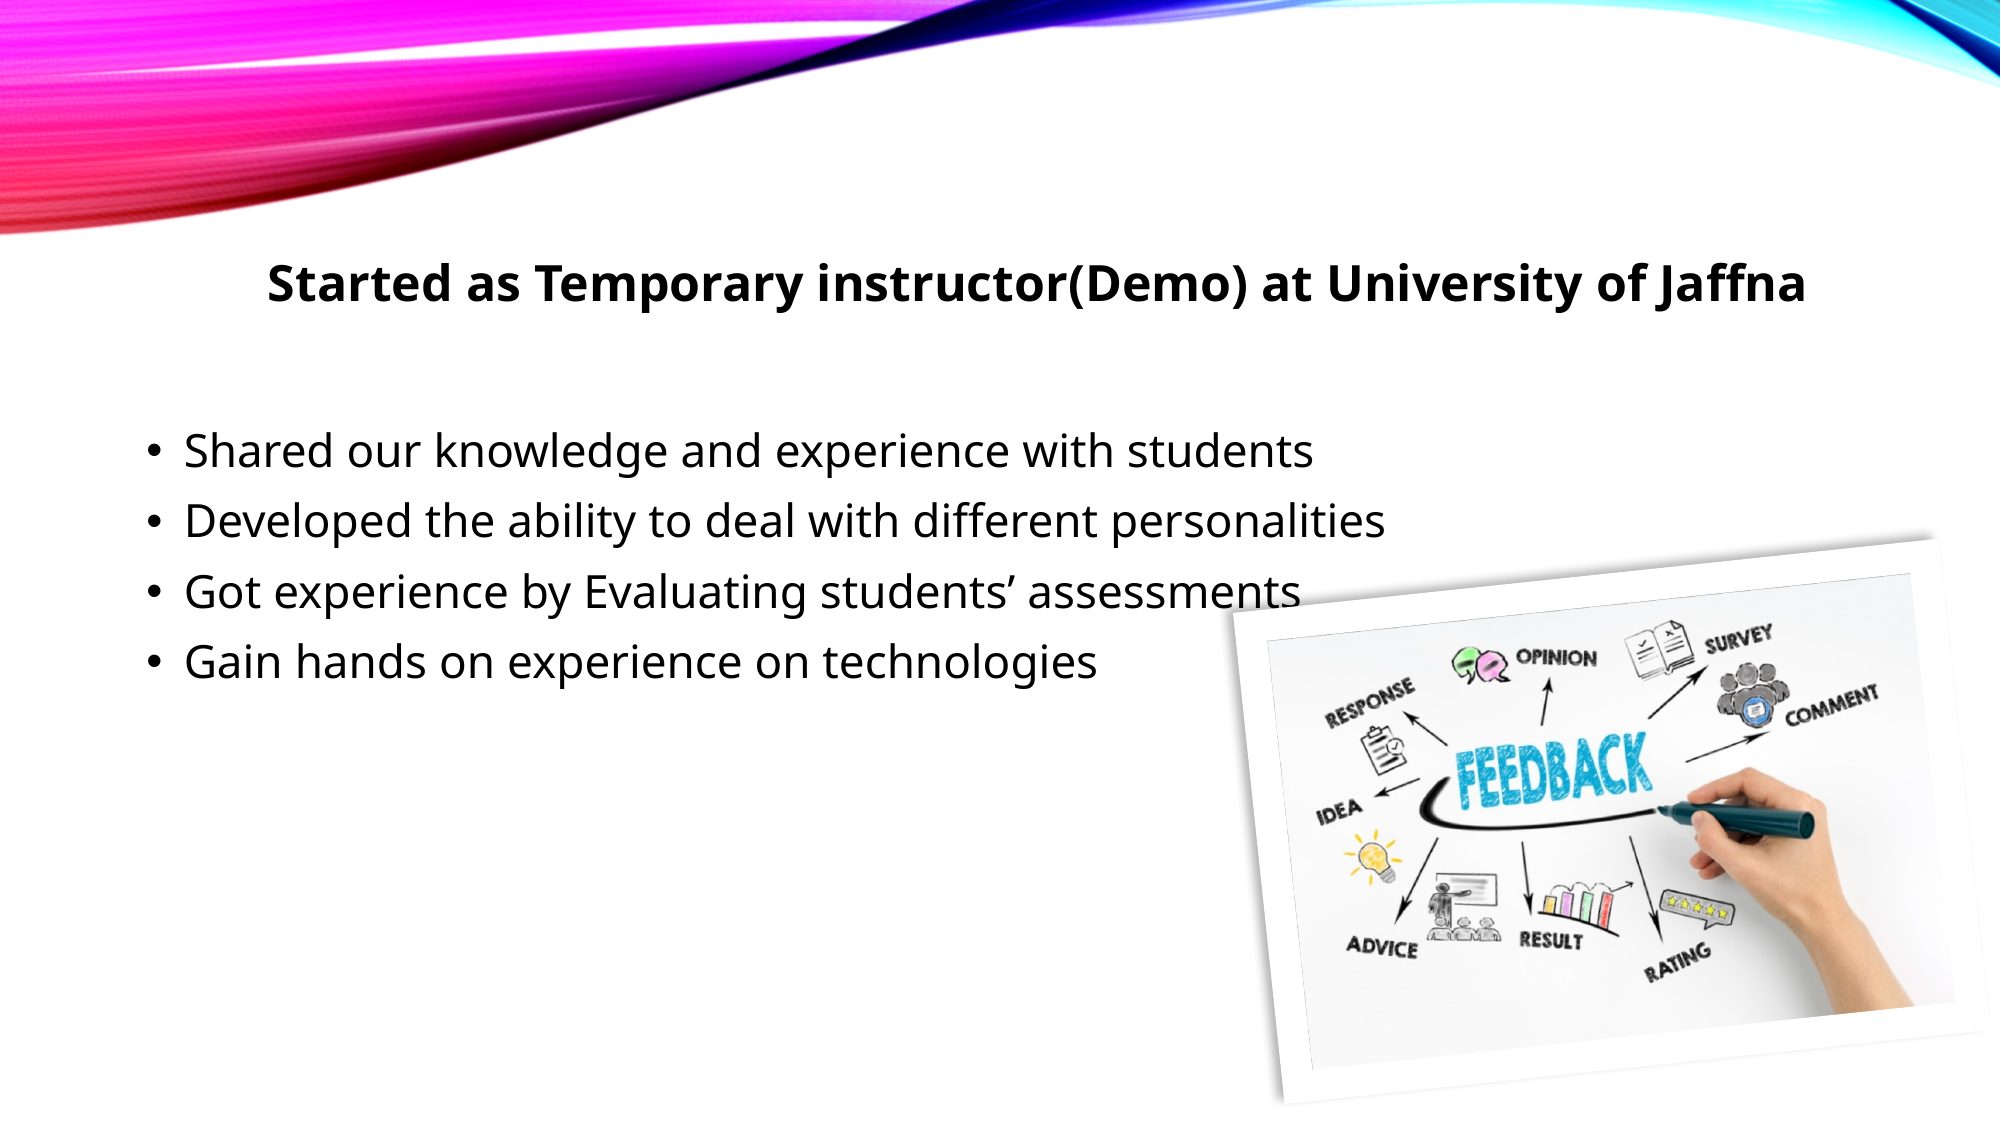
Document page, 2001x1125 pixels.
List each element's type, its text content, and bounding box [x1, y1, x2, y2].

picture [1910, 0, 2000, 45]
picture [0, 0, 2000, 237]
text_box Started as Temporary instructor(Demo) at University of Jaffna [253, 244, 1824, 364]
picture [1269, 575, 1955, 1069]
picture [1890, 0, 2000, 75]
list Shared our knowledge and experience with students Developed the ability to deal with different personalities Got experience by Evaluating students’ assessments Gain hands on experience on technologies [131, 344, 1594, 965]
